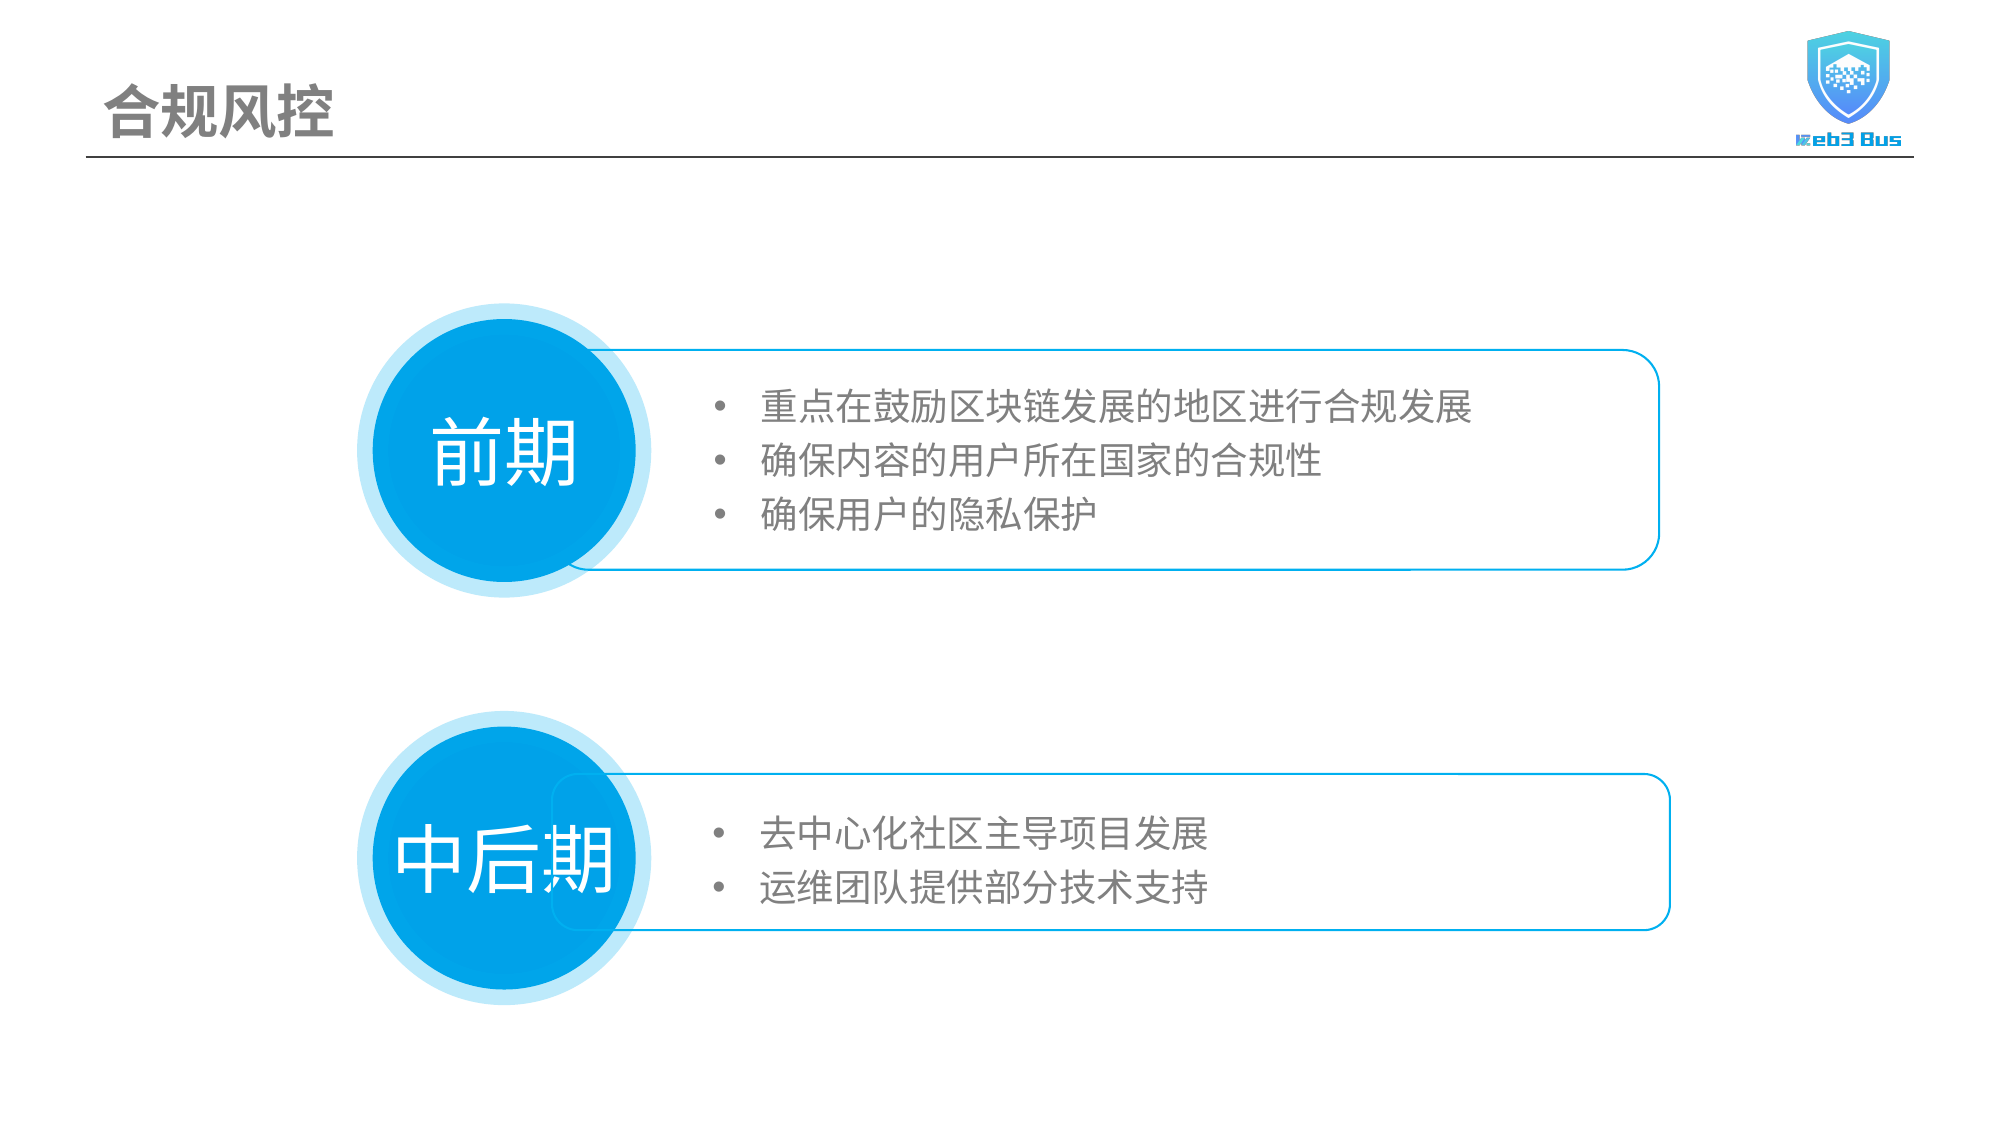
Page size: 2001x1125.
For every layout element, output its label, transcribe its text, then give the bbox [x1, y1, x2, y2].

text_box [570, 348, 1661, 571]
picture [1796, 31, 1901, 146]
text_box [550, 772, 1671, 932]
text_box 中后期 [371, 725, 615, 991]
text_box 合规风控 [87, 67, 350, 153]
text_box 重点在鼓励区块链发展的地区进行合规发展 确保内容的用户所在国家的合规性 确保用户的隐私保护 [698, 366, 1489, 544]
text_box 前期 [371, 317, 637, 584]
text_box 去中心化社区主导项目发展 运维团队提供部分技术支持 [697, 793, 1225, 917]
